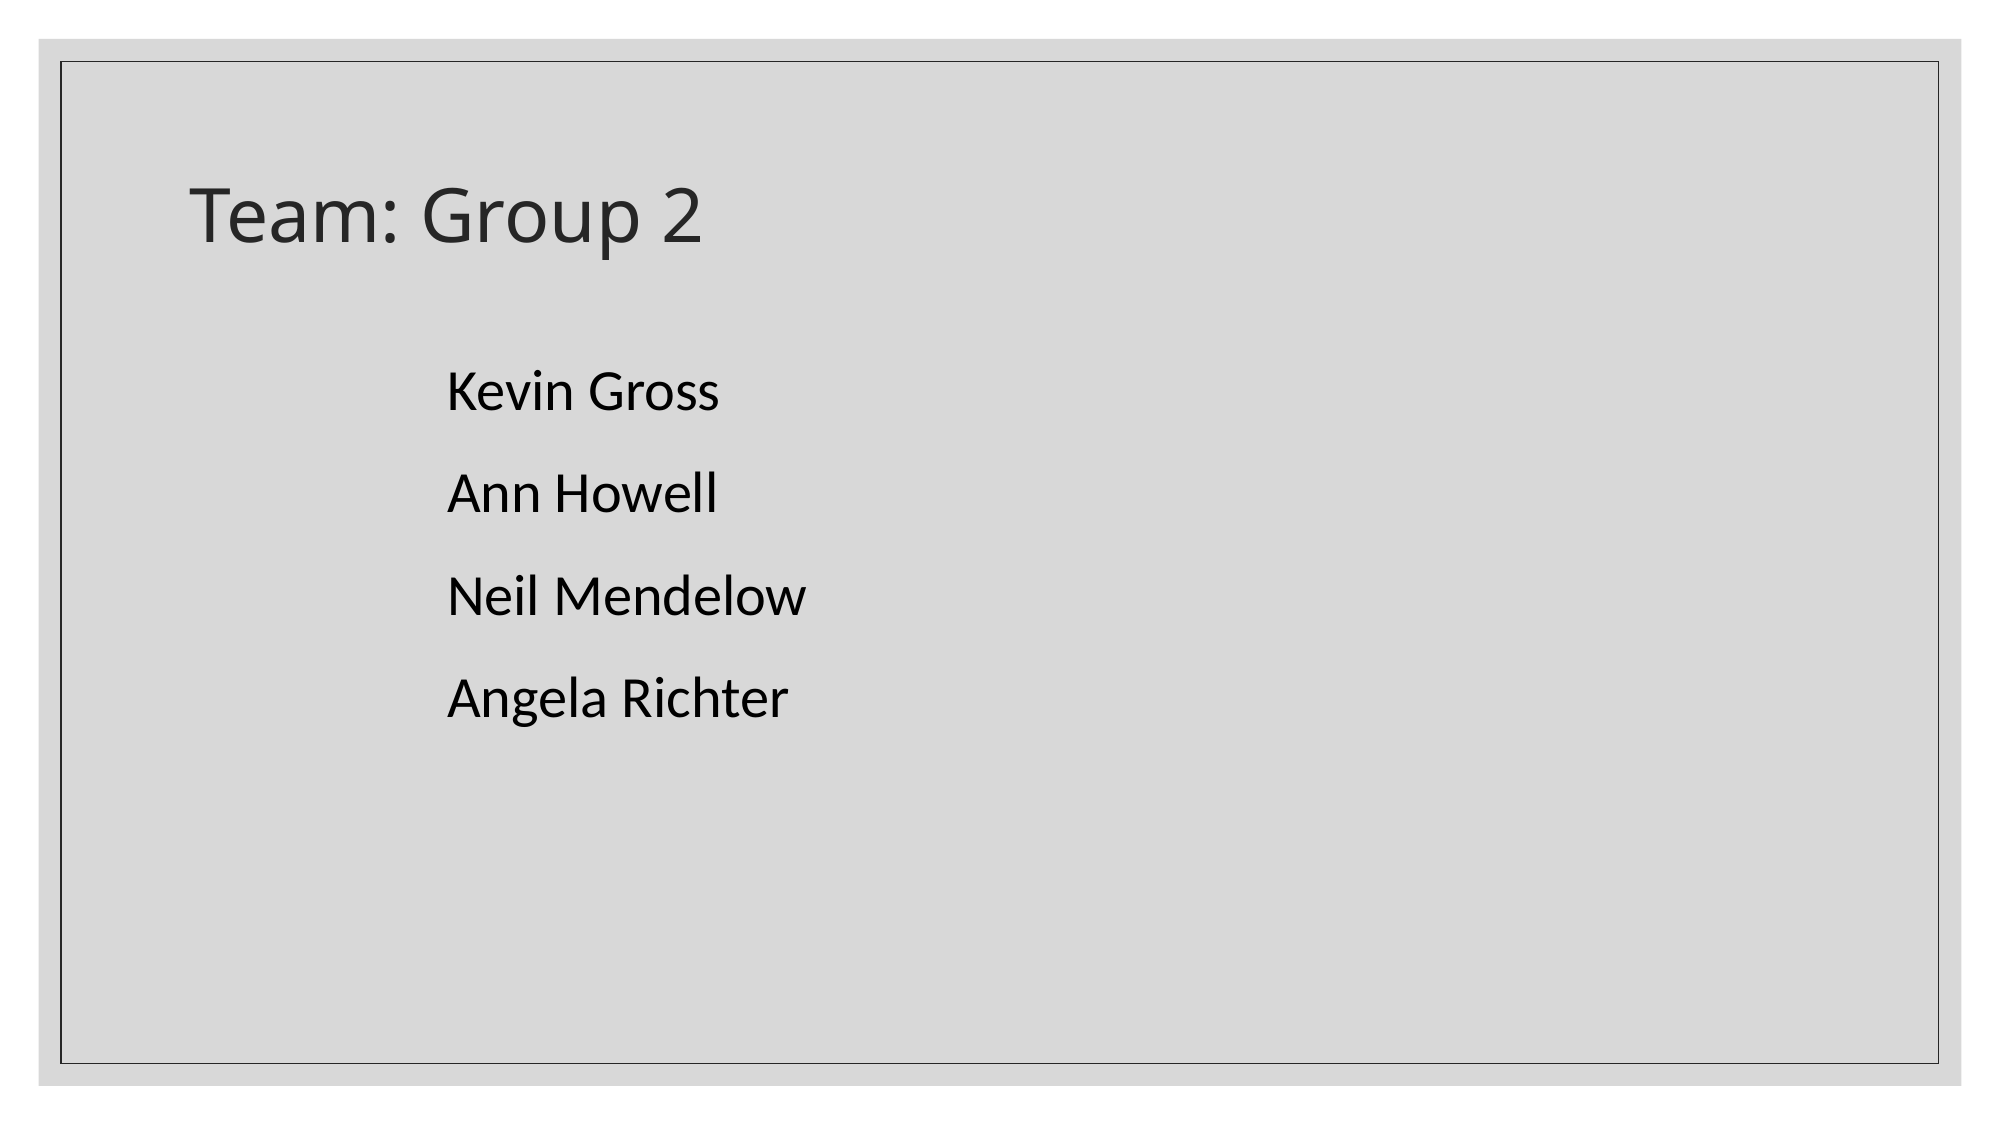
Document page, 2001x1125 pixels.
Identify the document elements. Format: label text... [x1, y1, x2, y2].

title Team: Group 2 [174, 105, 1825, 331]
list Kevin Gross Ann Howell Neil Mendelow Angela Richter [432, 330, 1000, 962]
